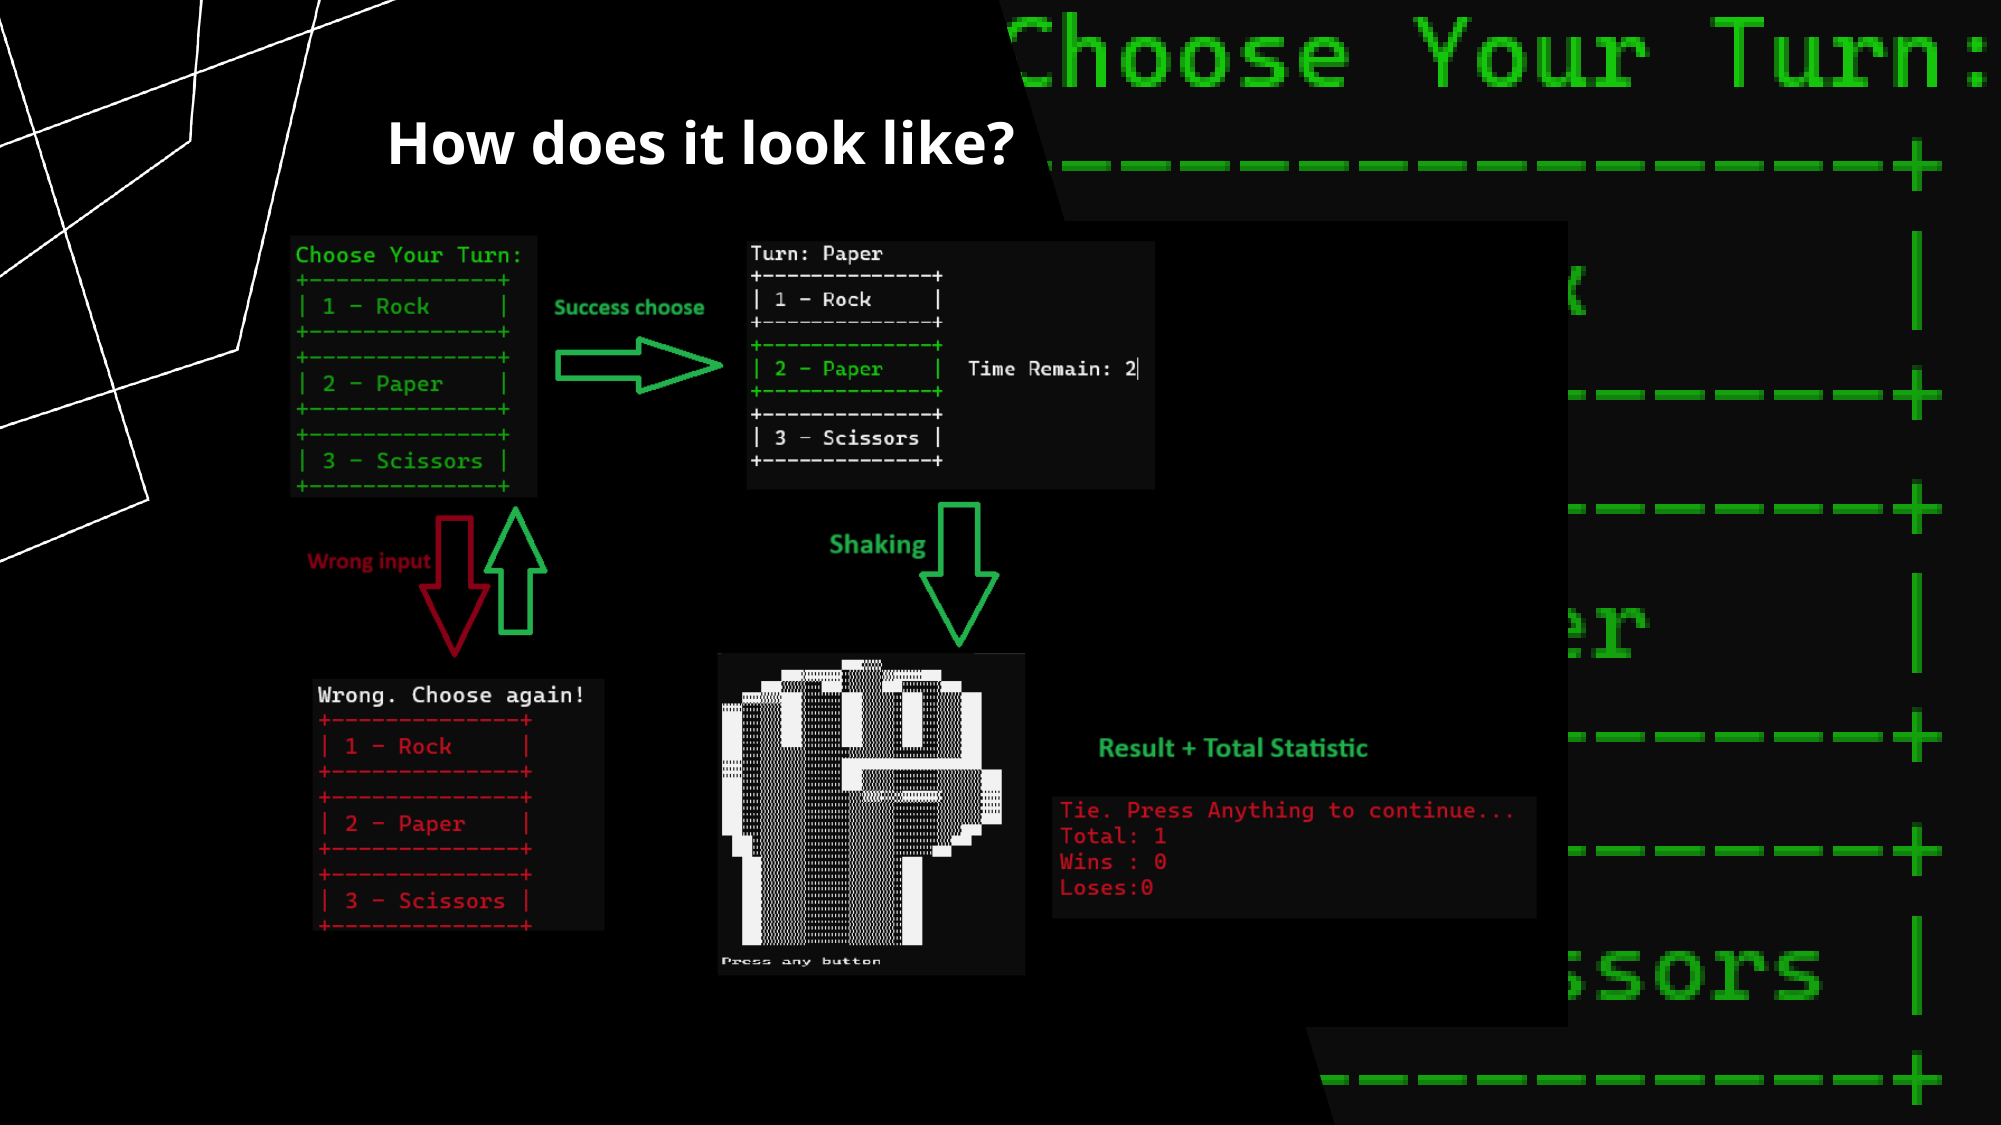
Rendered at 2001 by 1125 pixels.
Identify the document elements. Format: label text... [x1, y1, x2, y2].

picture [0, 0, 2001, 1125]
text_box How does it look like? [371, 98, 998, 184]
